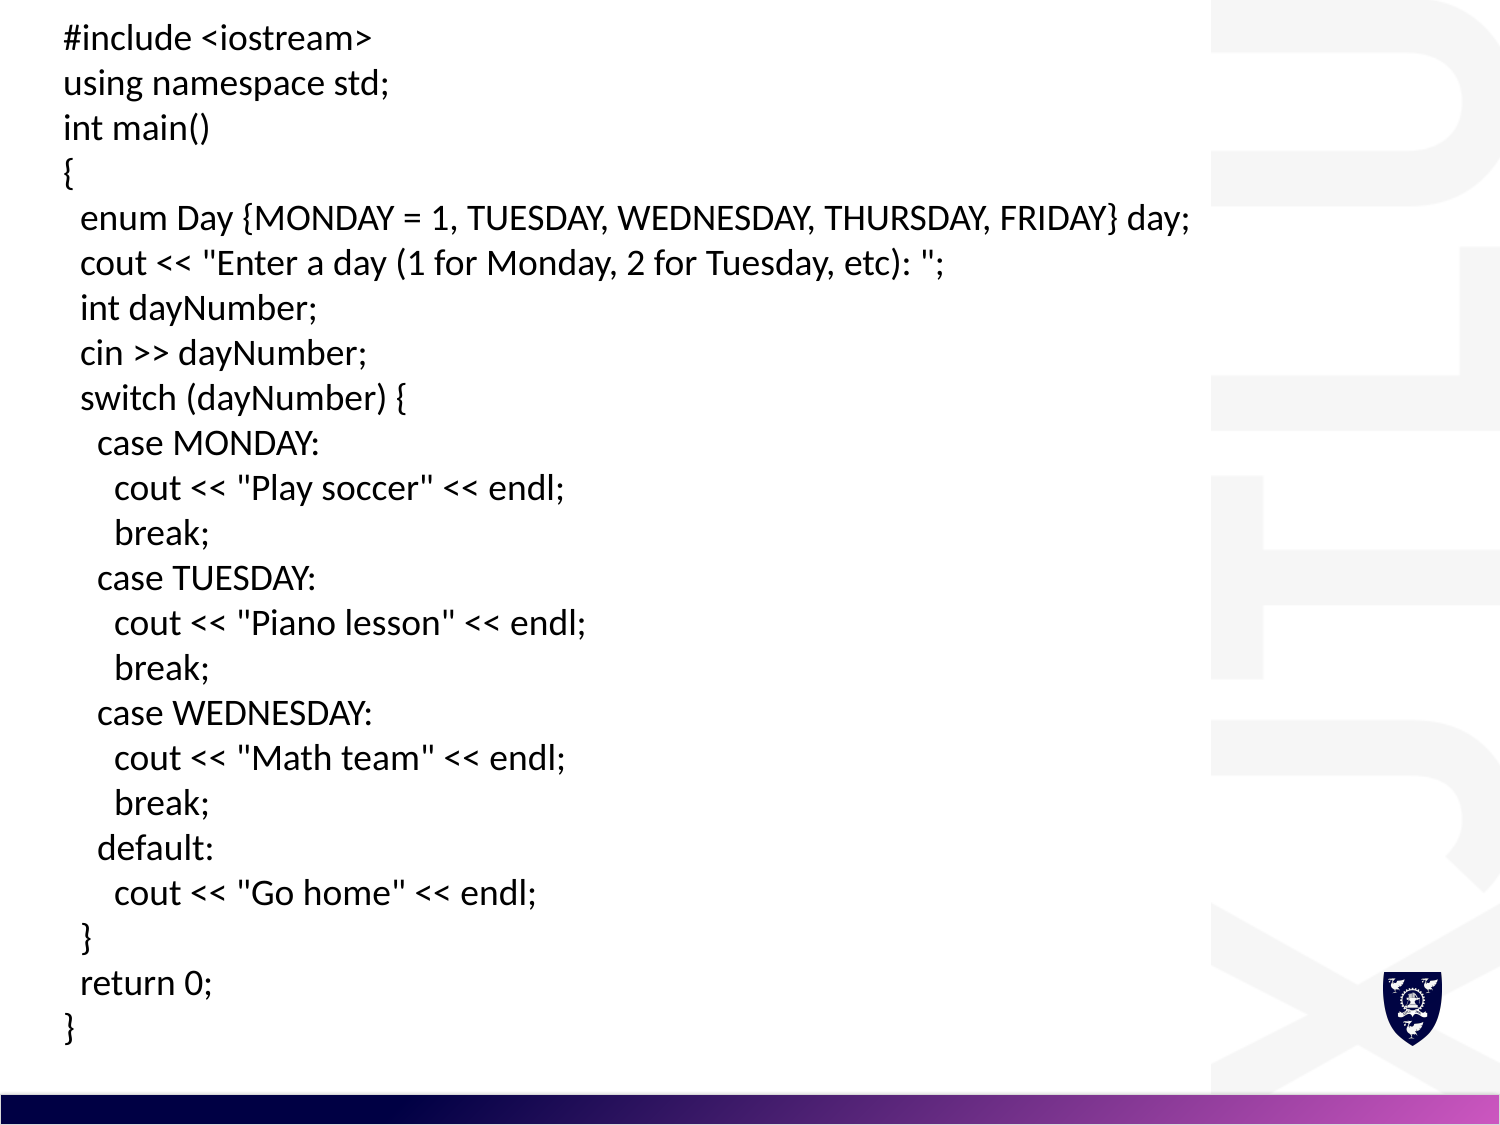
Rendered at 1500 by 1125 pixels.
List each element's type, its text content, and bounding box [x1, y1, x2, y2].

text_box #include <iostream> using namespace std; int main() { enum Day {MONDAY = 1, TUESDAY, WEDNESDAY, THURSDAY, FRIDAY} day; cout << "Enter a day (1 for Monday, 2 for Tuesday, etc): "; int dayNumber; cin >> dayNumber; switch (dayNumber) { case MONDAY: cout << "Play soccer" << endl; break; case TUESDAY: cout << "Piano lesson" << endl; break; case WEDNESDAY: cout << "Math team" << endl; break; default: cout << "Go home" << endl; } return 0; } [48, 5, 1404, 1056]
picture [1404, 972, 1442, 1046]
